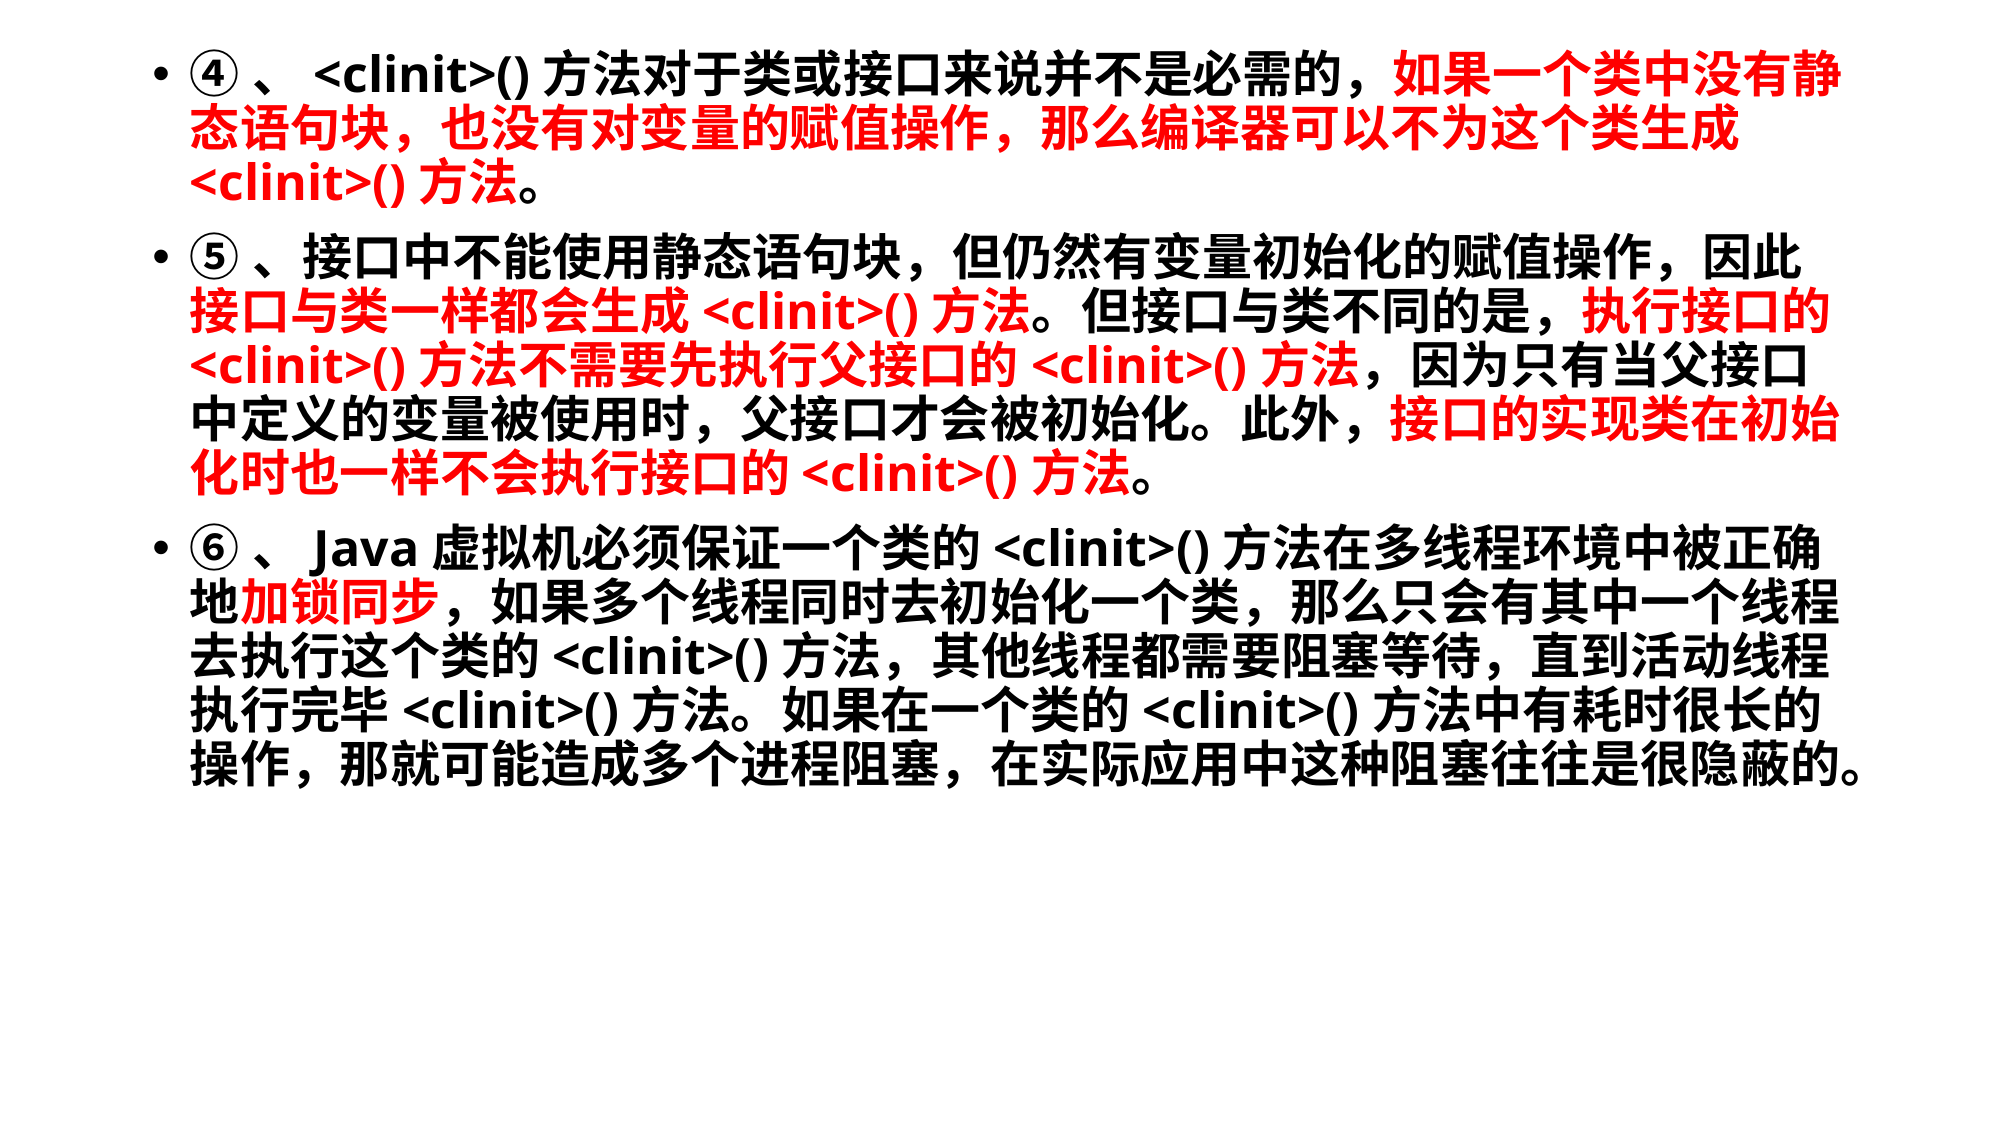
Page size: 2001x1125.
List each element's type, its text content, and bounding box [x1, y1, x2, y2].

list ④、<clinit>()方法对于类或接口来说并不是必需的，如果一个类中没有静态语句块，也没有对变量的赋值操作，那么编译器可以不为这个类生成<clinit>()方法。 ⑤、接口中不能使用静态语句块，但仍然有变量初始化的赋值操作，因此接口与类一样都会生成<clinit>()方法。但接口与类不同的是，执行接口的<clinit>()方法不需要先执行父接口的<clinit>()方法，因为只有当父接口中定义的变量被使用时，父接口才会被初始化。此外，接口的实现类在初始化时也一样不会执行接口的<clinit>()方法。 ⑥、Java虚拟机必须保证一个类的<clinit>()方法在多线程环境中被正确地加锁同步，如果多个线程同时去初始化一个类，那么只会有其中一个线程去执行这个类的<clinit>()方法，其他线程都需要阻塞等待，直到活动线程执行完毕<clinit>()方法。如果在一个类的<clinit>()方法中有耗时很长的操作，那就可能造成多个进程阻塞，在实际应用中这种阻塞往往是很隐蔽的。 [137, 42, 1863, 1014]
